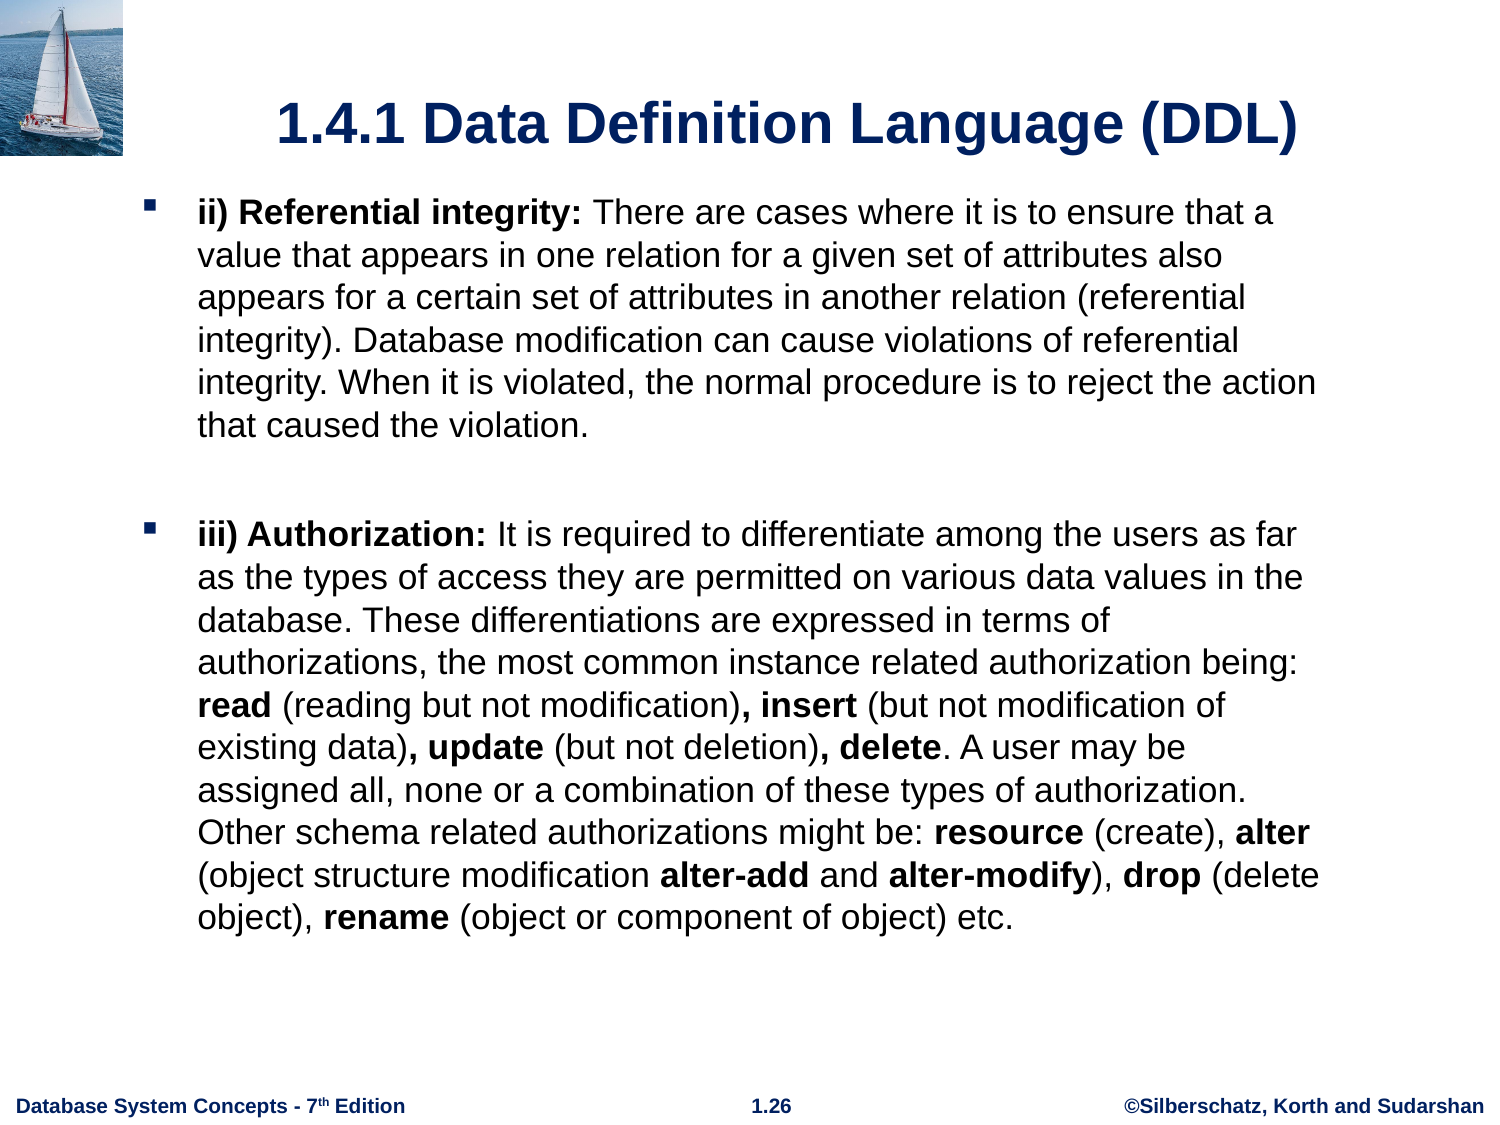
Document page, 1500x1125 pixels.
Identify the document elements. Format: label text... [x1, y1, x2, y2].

picture [0, 0, 123, 156]
title 1.4.1 Data Definition Language (DDL) [125, 62, 1452, 163]
list ii) Referential integrity: There are cases where it is to ensure that a value that appears in one relation for a given set of attributes also appears for a certain set of attributes in another relation (referential integrity). Database modification can cause violations of referential integrity. When it is violated, the normal procedure is to reject the action that caused the violation. iii) Authorization: It is required to differentiate among the users as far as the types of access they are permitted on various data values in the database. These differentiations are expressed in terms of authorizations, the most common instance related authorization being: read (reading but not modification), insert (but not modification of existing data), update (but not deletion), delete. A user may be assigned all, none or a combination of these types of authorization. Other schema related authorizations might be: resource (create), alter (object structure modification alter-add and alter-modify), drop (delete object), rename (object or component of object) etc. [126, 181, 1341, 986]
